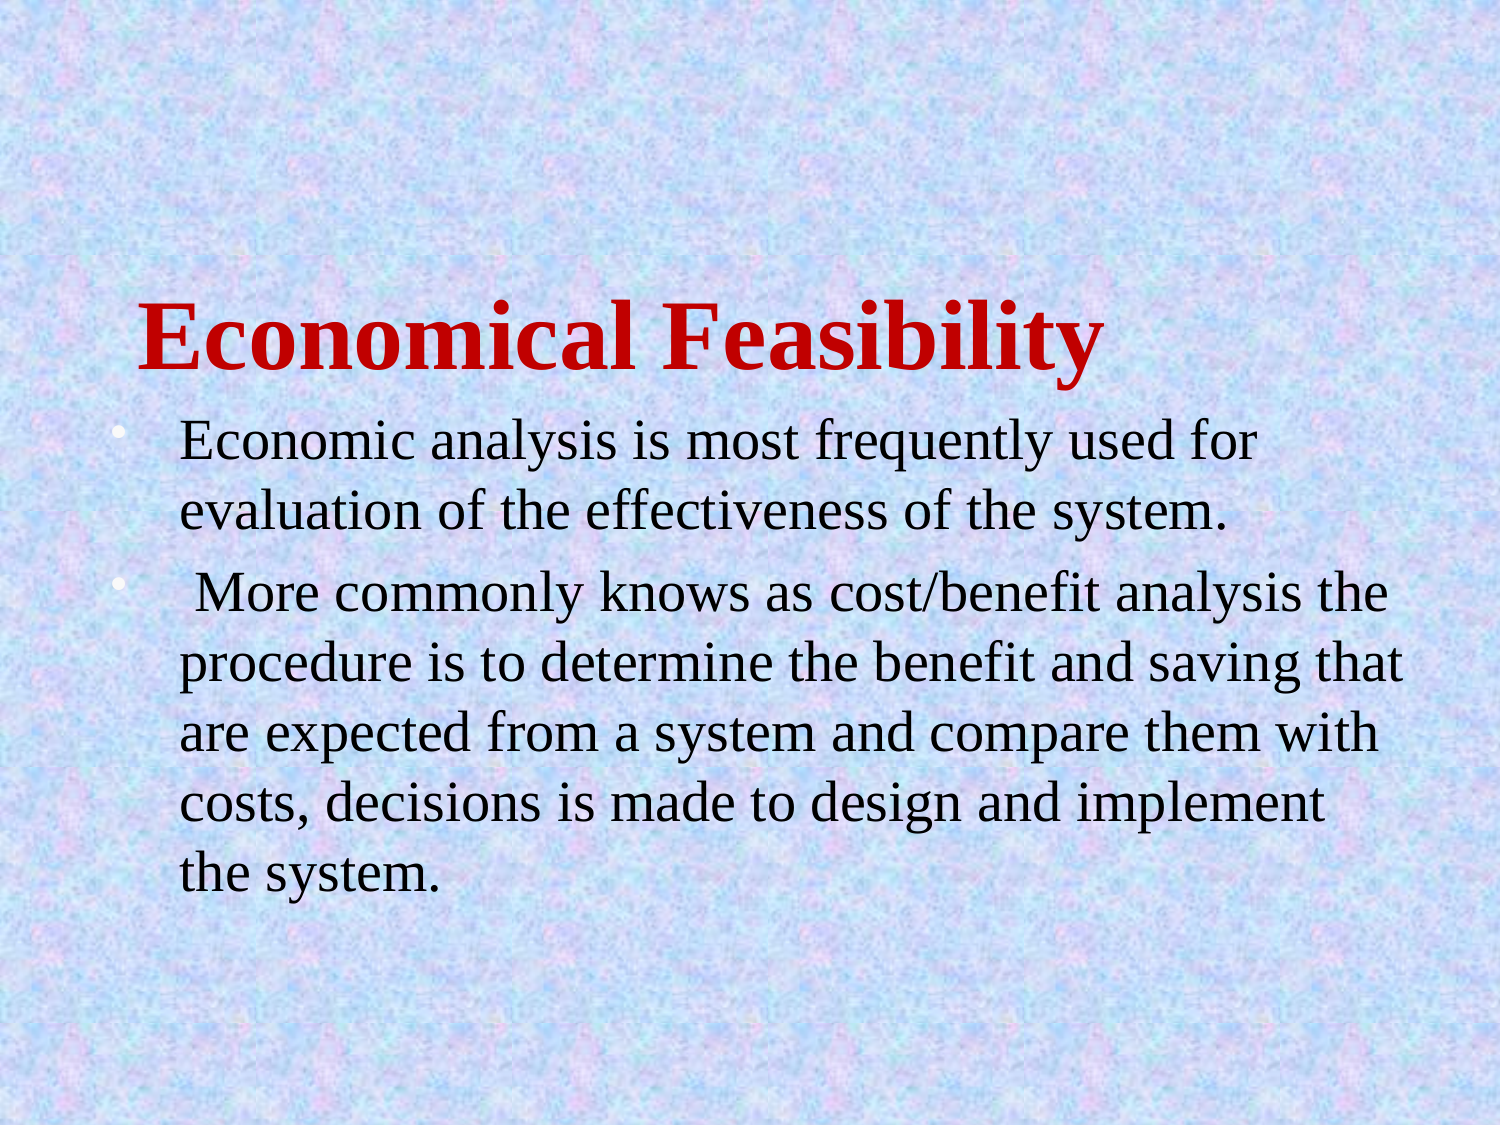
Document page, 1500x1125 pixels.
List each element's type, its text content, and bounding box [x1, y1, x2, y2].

list Economical Feasibility Economic analysis is most frequently used for evaluation of the effectiveness of the system. More commonly knows as cost/benefit analysis the procedure is to determine the benefit and saving that are expected from a system and compare them with costs, decisions is made to design and implement the system. [75, 262, 1425, 1035]
picture [0, 0, 1500, 1125]
